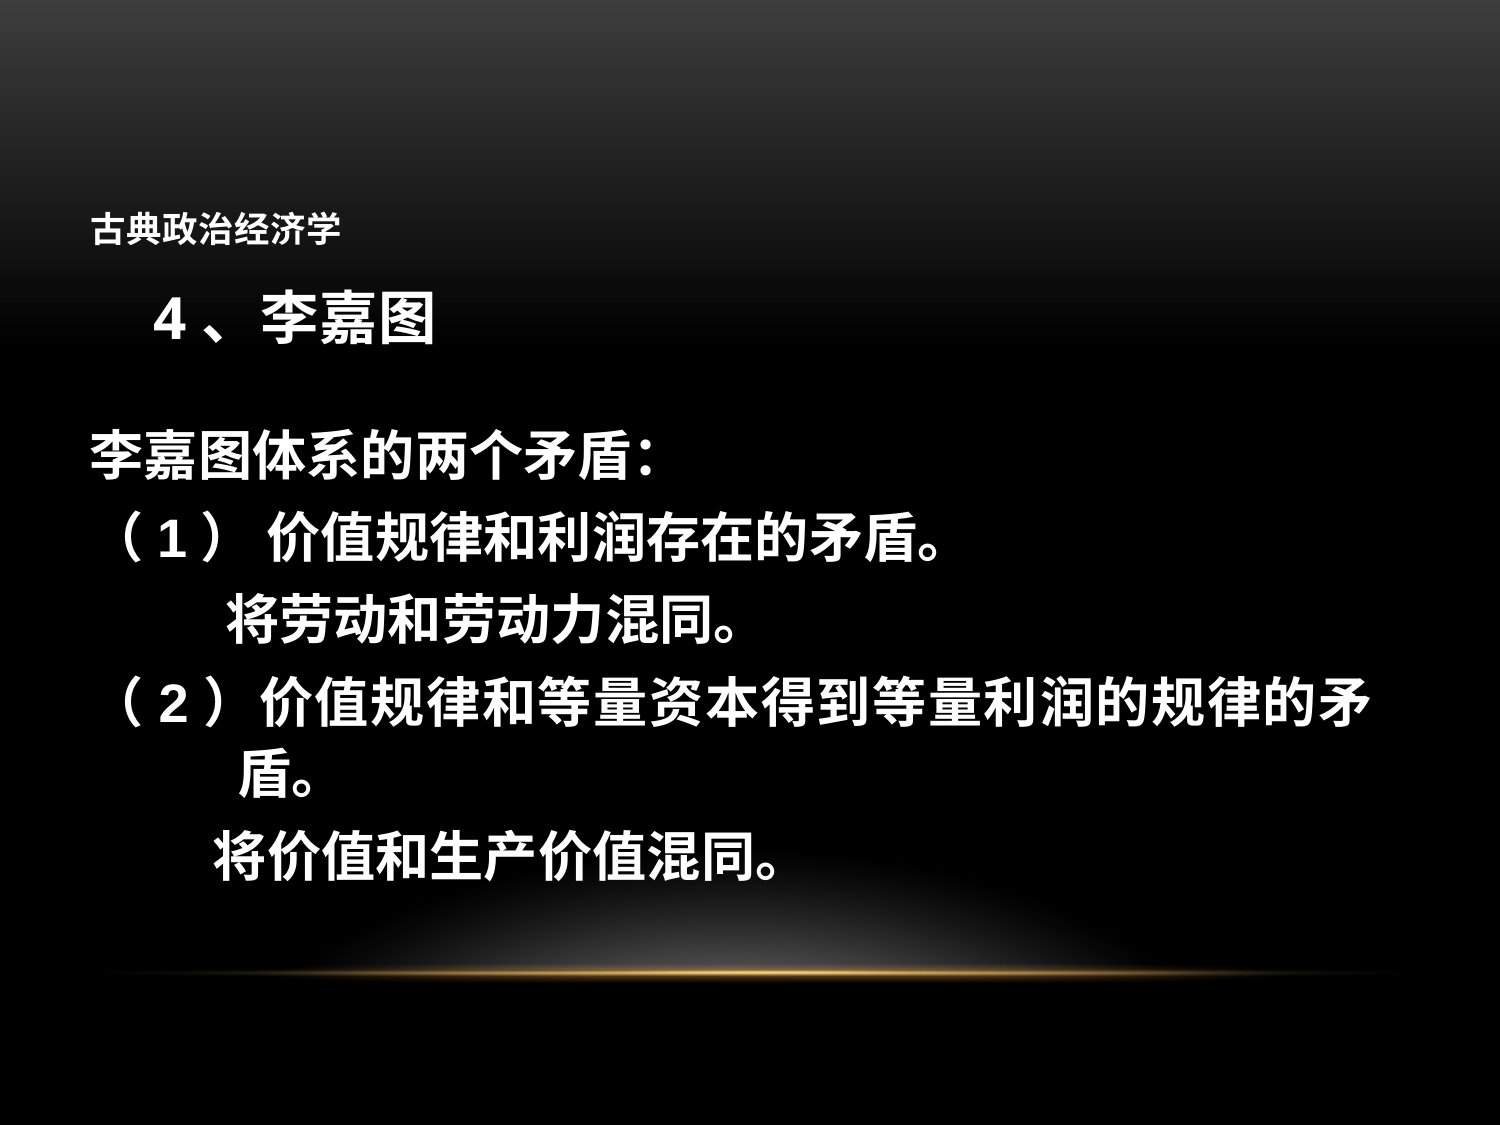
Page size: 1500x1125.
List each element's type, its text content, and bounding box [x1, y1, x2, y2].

text_box 李嘉图体系的两个矛盾： （1） 价值规律和利润存在的矛盾。 将劳动和劳动力混同。 （2）价值规律和等量资本得到等量利润的规律的矛盾。 将价值和生产价值混同。 [75, 407, 1388, 938]
picture [0, 0, 1500, 1125]
list 古典政治经济学 4、李嘉图 [75, 200, 1425, 400]
